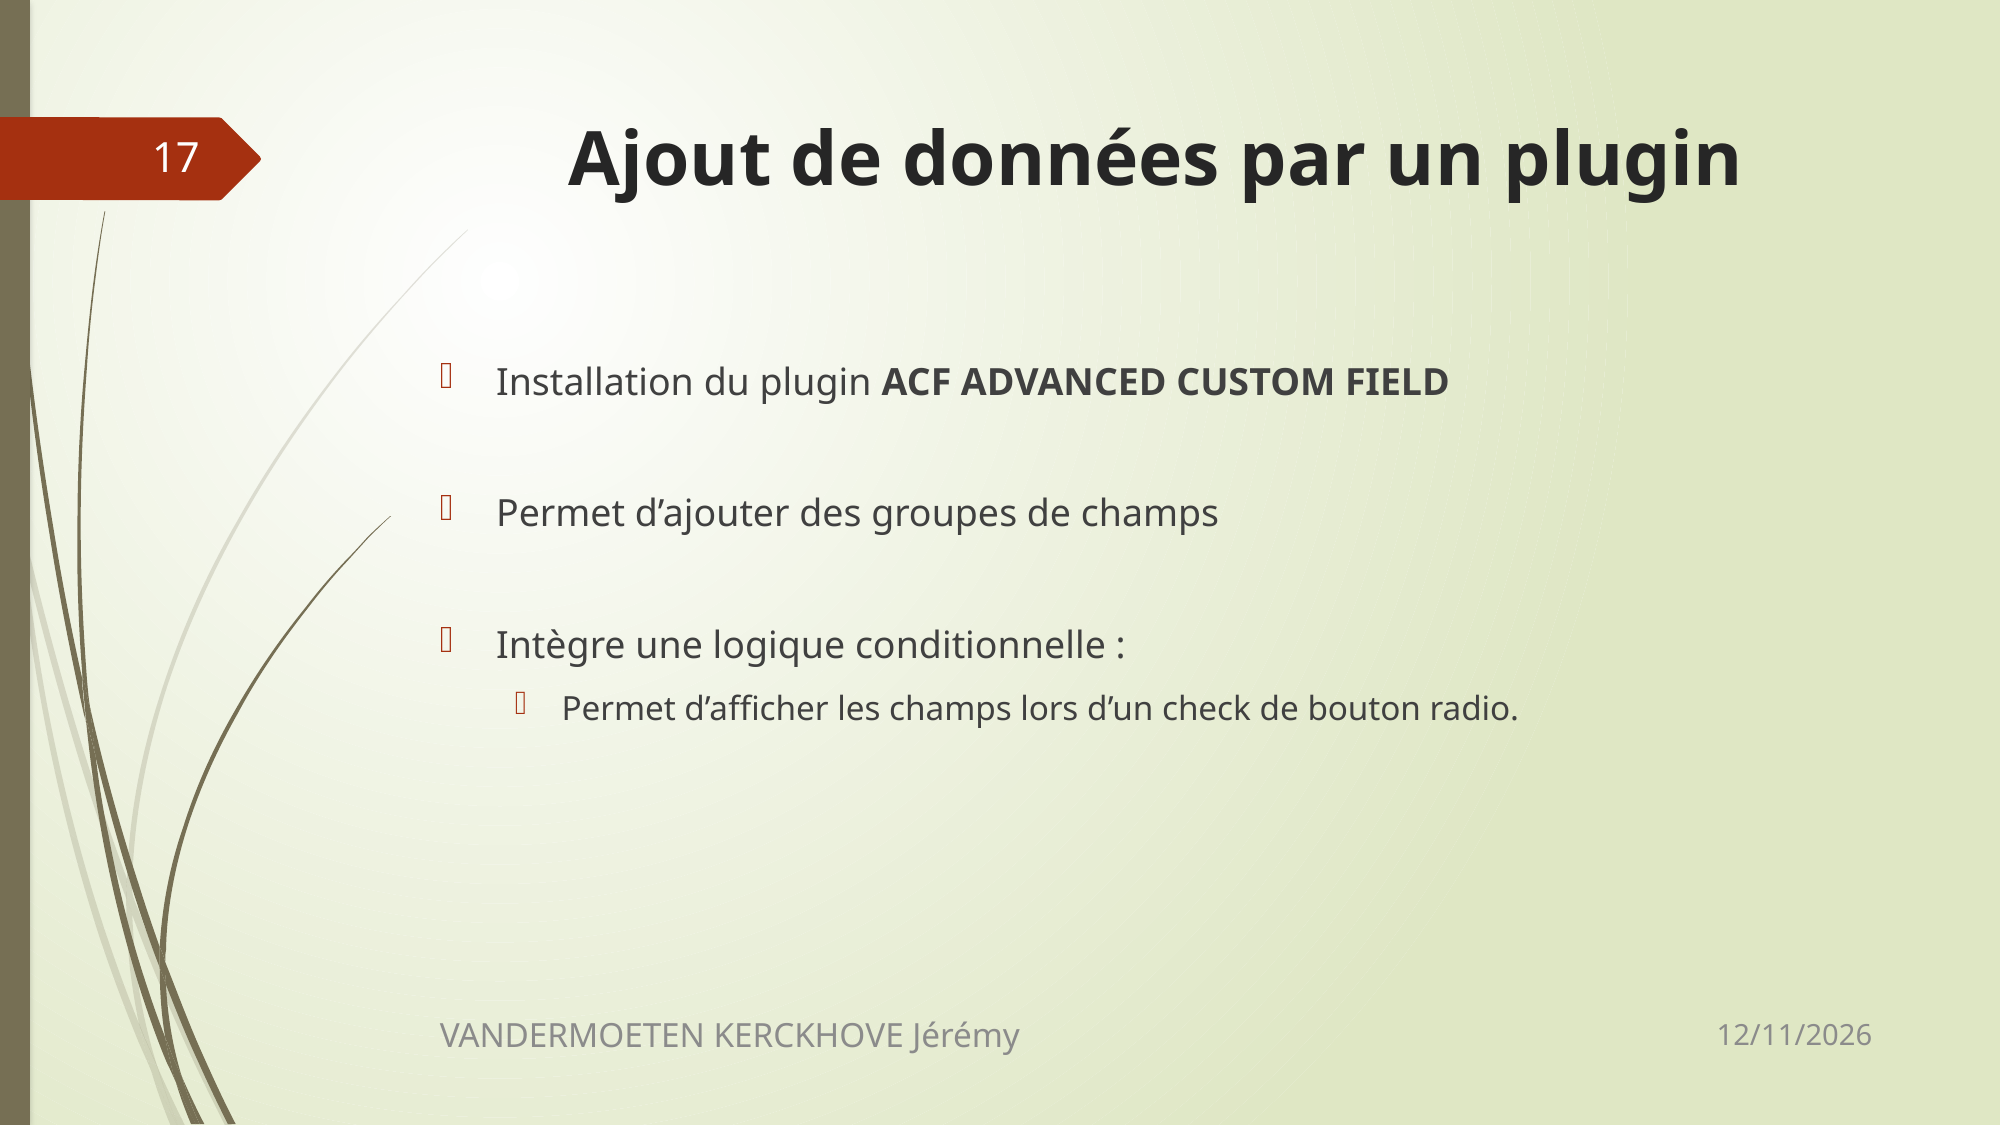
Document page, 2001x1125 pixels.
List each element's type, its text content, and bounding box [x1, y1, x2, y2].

list Installation du plugin ACF ADVANCED CUSTOM FIELD Permet d’ajouter des groupes de champs Intègre une logique conditionnelle : Permet d’afficher les champs lors d’un check de bouton radio. [424, 350, 1888, 970]
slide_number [1699, 1005, 1888, 1067]
slide_number 17 [87, 129, 216, 190]
footer VANDERMOETEN KERCKHOVE Jérémy [424, 1006, 1675, 1067]
title Ajout de données par un plugin [425, 102, 1888, 313]
